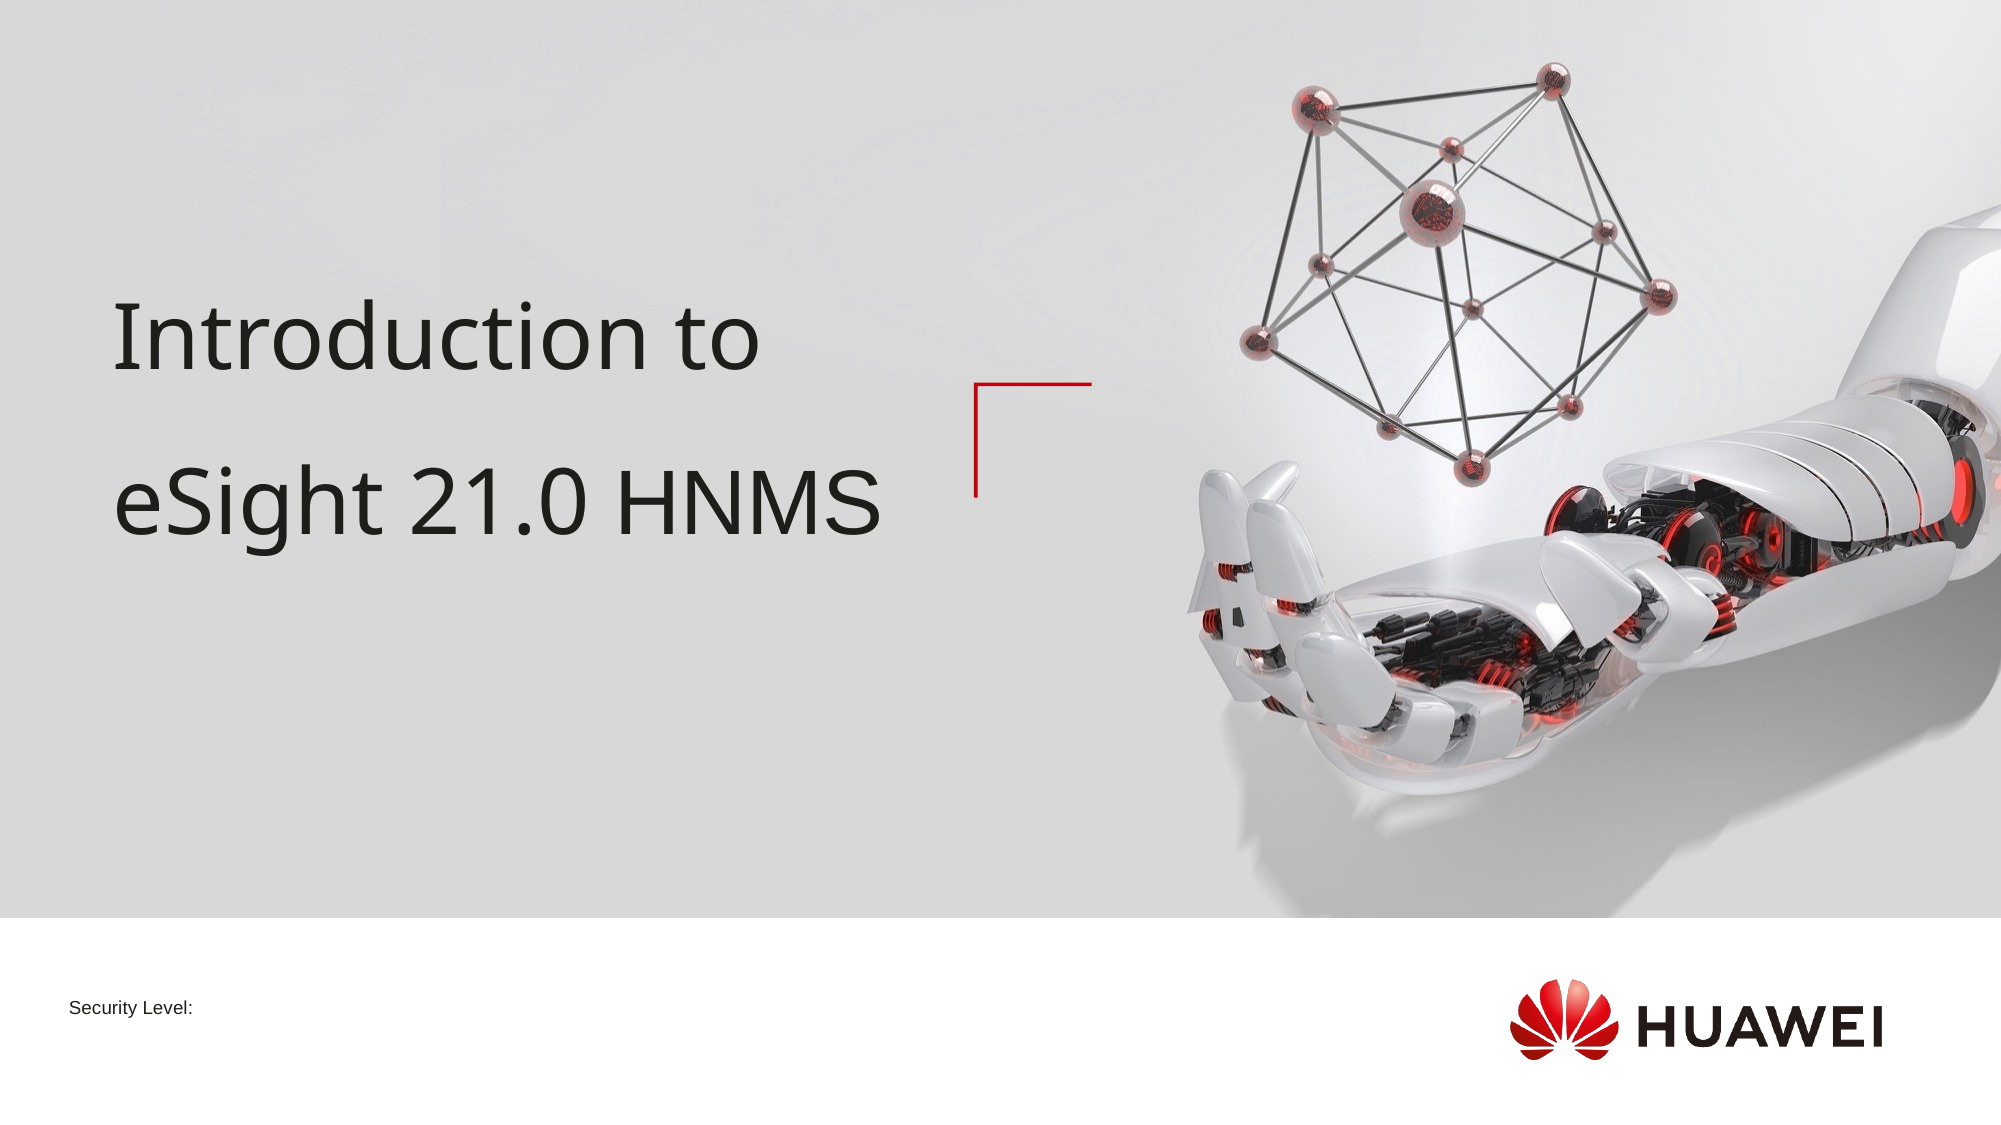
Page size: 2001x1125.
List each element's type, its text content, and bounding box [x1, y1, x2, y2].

picture [0, 0, 2001, 918]
picture [1510, 979, 1882, 1060]
title Introduction to eSight 21.0 HNMS [112, 222, 1026, 615]
list Security Level: [68, 995, 366, 1049]
